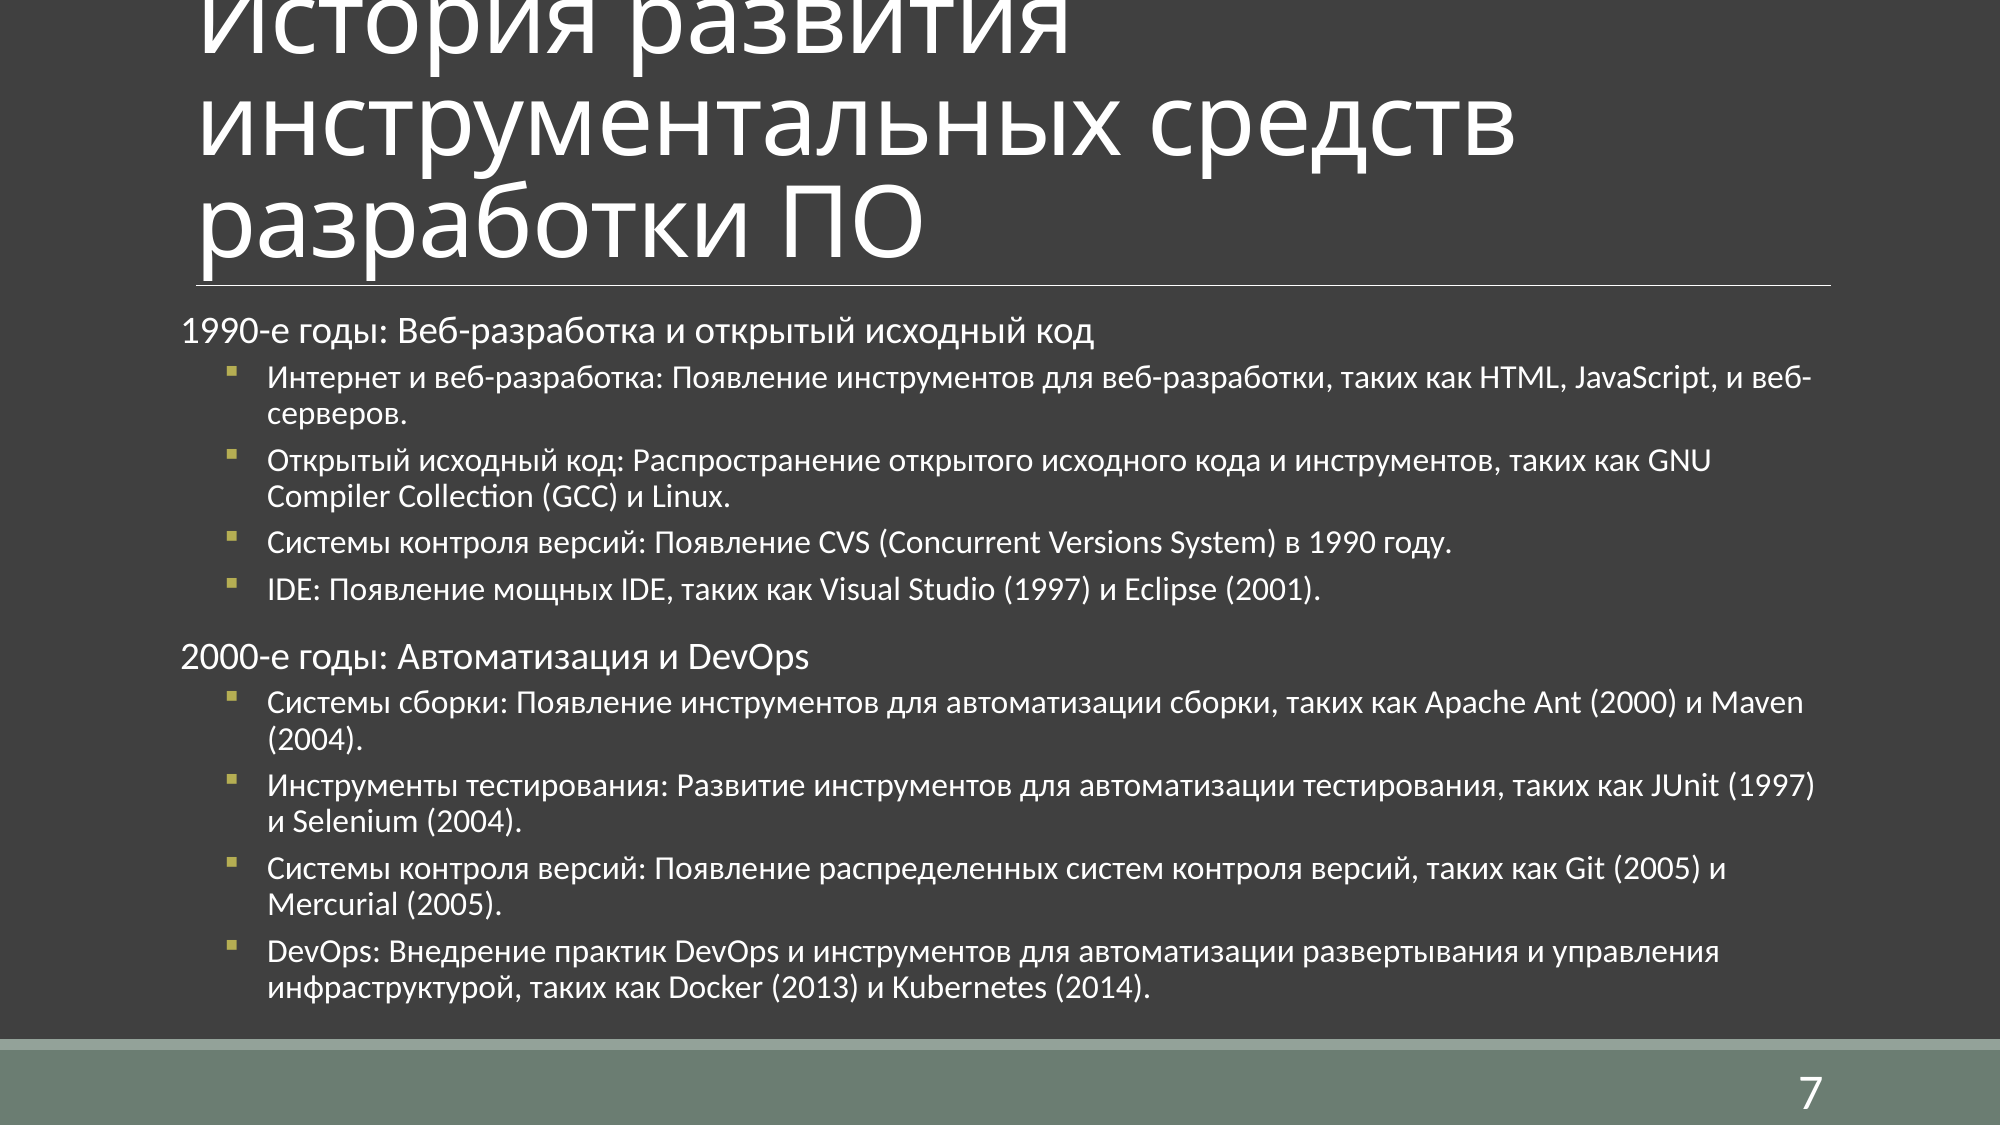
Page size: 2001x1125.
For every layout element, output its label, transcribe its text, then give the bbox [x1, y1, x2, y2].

slide_number 7 [1624, 1059, 1840, 1120]
list 1990-е годы: Веб-разработка и открытый исходный код Интернет и веб-разработка: Появление инструментов для веб-разработки, таких как HTML, JavaScript, и веб-серверов. Открытый исходный код: Распространение открытого исходного кода и инструментов, таких как GNU Compiler Collection (GCC) и Linux. Системы контроля версий: Появление CVS (Concurrent Versions System) в 1990 году. IDE: Появление мощных IDE, таких как Visual Studio (1997) и Eclipse (2001). 2000-е годы: Автоматизация и DevOps Системы сборки: Появление инструментов для автоматизации сборки, таких как Apache Ant (2000) и Maven (2004). Инструменты тестирования: Развитие инструментов для автоматизации тестирования, таких как JUnit (1997) и Selenium (2004). Системы контроля версий: Появление распределенных систем контроля версий, таких как Git (2005) и Mercurial (2005). DevOps: Внедрение практик DevOps и инструментов для автоматизации развертывания и управления инфраструктурой, таких как Docker (2013) и Kubernetes (2014). [180, 302, 1830, 1021]
title История развития инструментальных средств разработки ПО [180, 47, 1830, 285]
